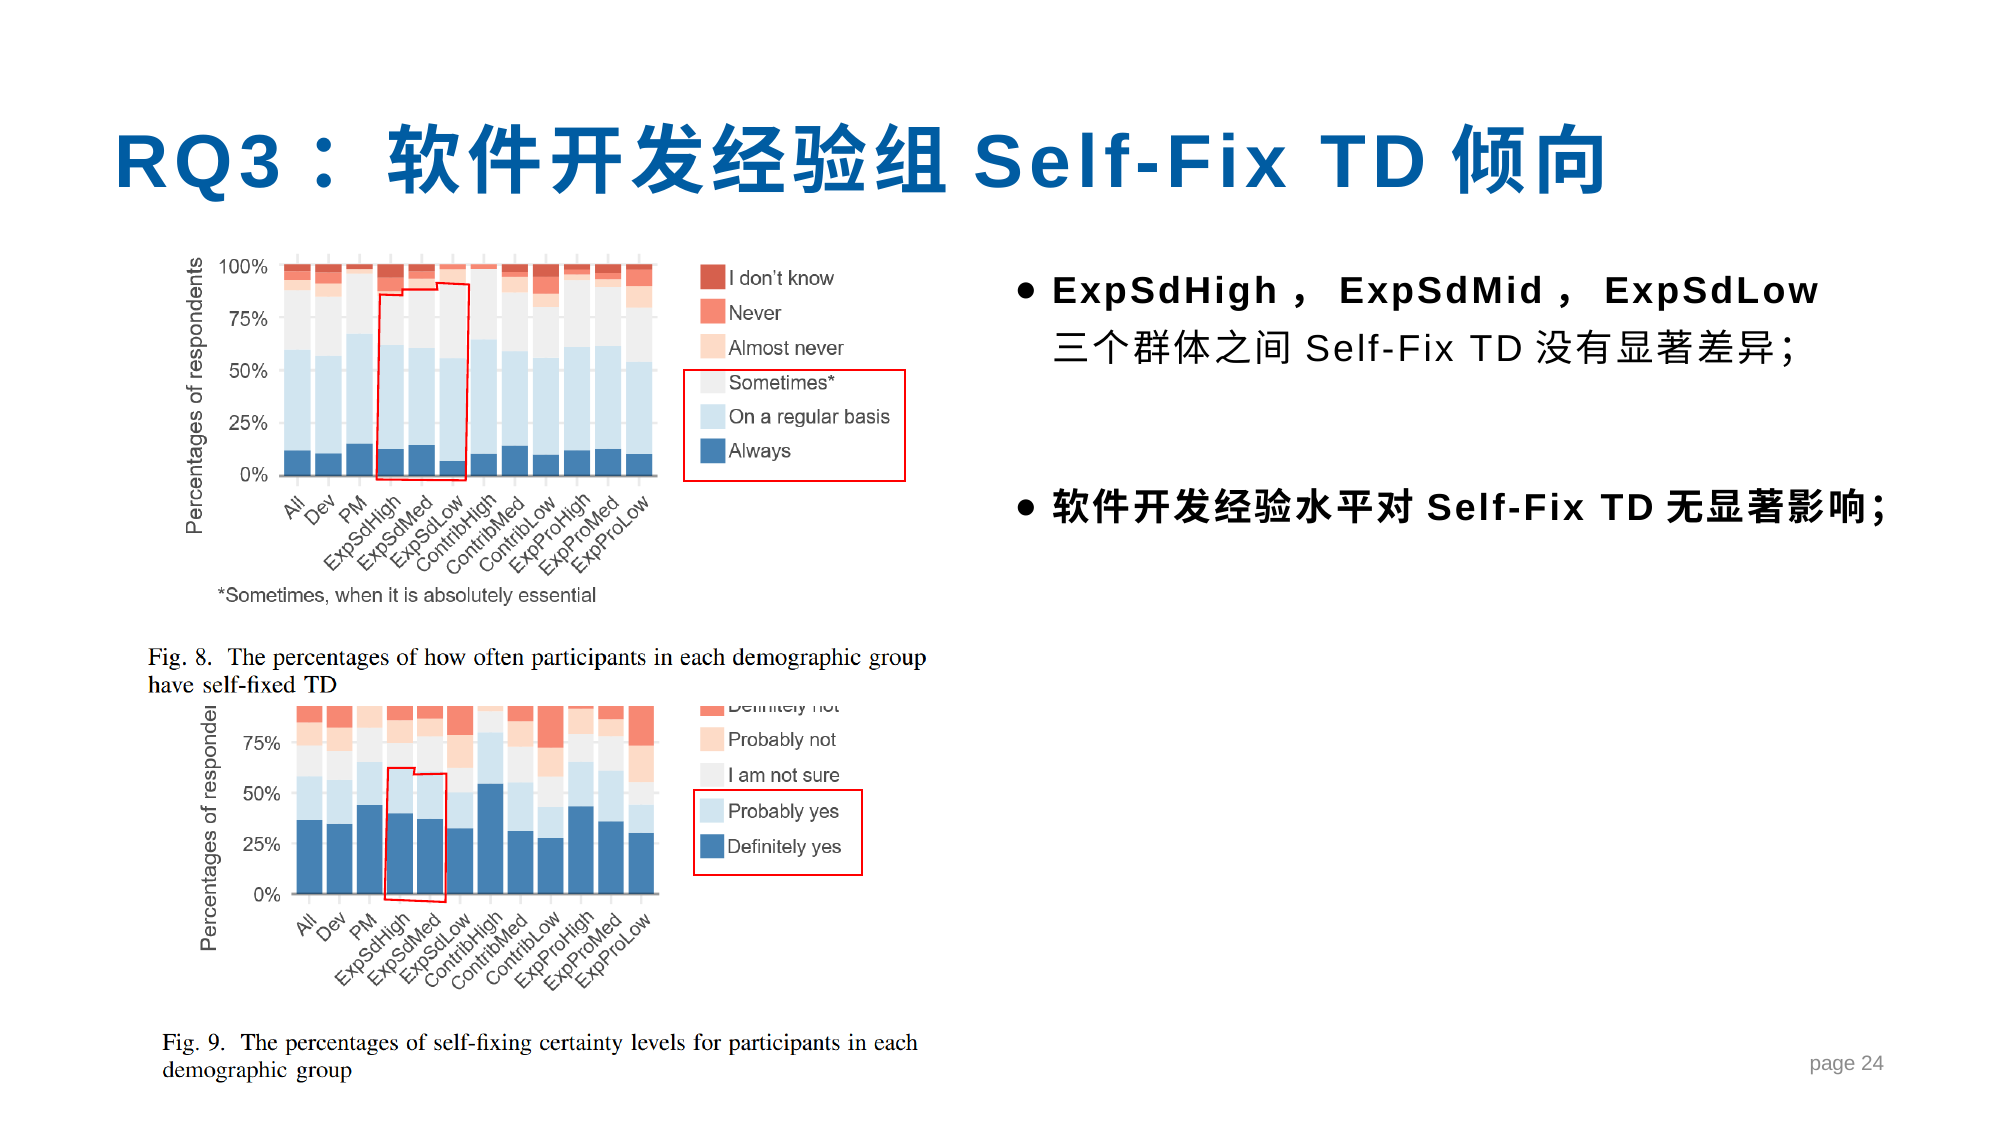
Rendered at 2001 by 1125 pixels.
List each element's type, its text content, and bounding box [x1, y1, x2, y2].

text_box ExpSdHigh，ExpSdMid，ExpSdLow 三个群体之间Self-Fix TD没有显著差异； 软件开发经验水平对Self-Fix TD无显著影响； [999, 244, 1900, 1026]
title RQ3：软件开发经验组Self-Fix TD倾向 [99, 99, 1900, 216]
picture [118, 228, 933, 1107]
slide_number page [1456, 1035, 1900, 1088]
